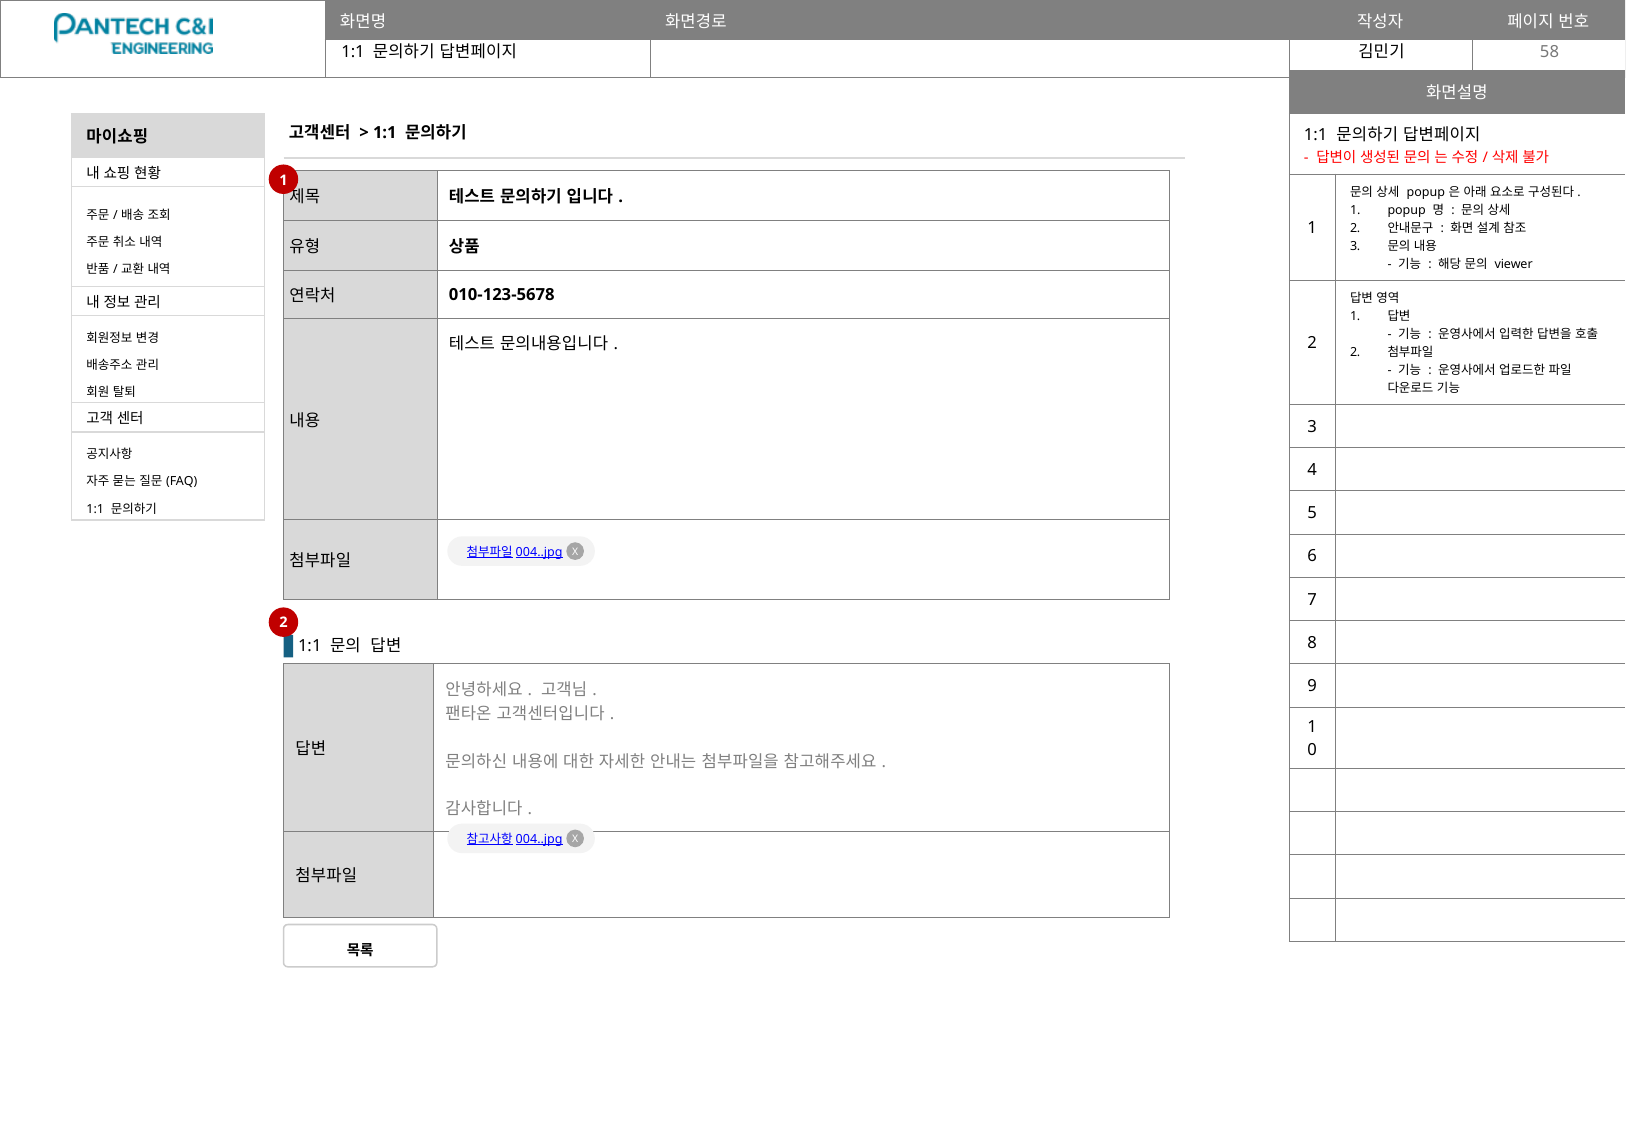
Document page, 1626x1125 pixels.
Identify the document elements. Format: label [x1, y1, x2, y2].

table_cell [1290, 114, 1625, 174]
table_cell [1290, 281, 1335, 404]
table_header [284, 664, 433, 831]
table_cell [1336, 491, 1625, 534]
table_header [434, 664, 1169, 831]
text_box [283, 924, 437, 967]
table_cell [1290, 812, 1335, 854]
table_cell [438, 520, 1169, 599]
table_cell [438, 271, 1169, 318]
table_cell [1336, 621, 1625, 663]
slide_number [1474, 33, 1625, 70]
table_cell [1336, 448, 1625, 490]
table_cell [438, 319, 1169, 519]
table_cell [1336, 812, 1625, 854]
table_cell [434, 832, 1169, 917]
table_cell [1290, 535, 1335, 577]
table_cell [1336, 281, 1625, 404]
table_cell [1336, 855, 1625, 898]
table_cell [284, 832, 433, 917]
table_cell [1336, 535, 1625, 577]
table_cell [1290, 708, 1335, 768]
table_cell [1336, 405, 1625, 447]
text_box [447, 823, 595, 854]
table_cell [1290, 405, 1335, 447]
table_cell [284, 221, 437, 270]
table_cell [1336, 769, 1625, 811]
table_cell [284, 271, 437, 318]
text_box [447, 536, 595, 566]
text_box [267, 605, 496, 663]
table_cell [284, 520, 437, 599]
table_cell [1290, 448, 1335, 490]
table_cell [1336, 664, 1625, 707]
table_cell [438, 221, 1169, 270]
table_cell [1290, 899, 1335, 941]
table_cell [284, 319, 437, 519]
table_cell [1290, 855, 1335, 898]
table_cell [1336, 175, 1625, 280]
table_header [284, 171, 437, 220]
text_box [267, 162, 300, 196]
table_cell [72, 433, 264, 519]
table_cell [1336, 578, 1625, 620]
picture [54, 13, 213, 54]
table_cell [1290, 621, 1335, 663]
table_cell [1290, 664, 1335, 707]
table_header [72, 115, 264, 157]
table_cell [1336, 899, 1625, 941]
table_cell [1290, 578, 1335, 620]
table_cell [1290, 491, 1335, 534]
text_box [273, 109, 574, 155]
table_cell [72, 158, 264, 186]
table_cell [1290, 769, 1335, 811]
table_cell [1290, 175, 1335, 280]
table_cell [72, 187, 264, 286]
table_header [1290, 71, 1625, 113]
table_cell [1336, 708, 1625, 768]
table_cell [72, 287, 264, 315]
table_cell [72, 316, 264, 402]
table_header [438, 171, 1169, 220]
text_box [326, 33, 649, 68]
table_cell [72, 403, 264, 431]
